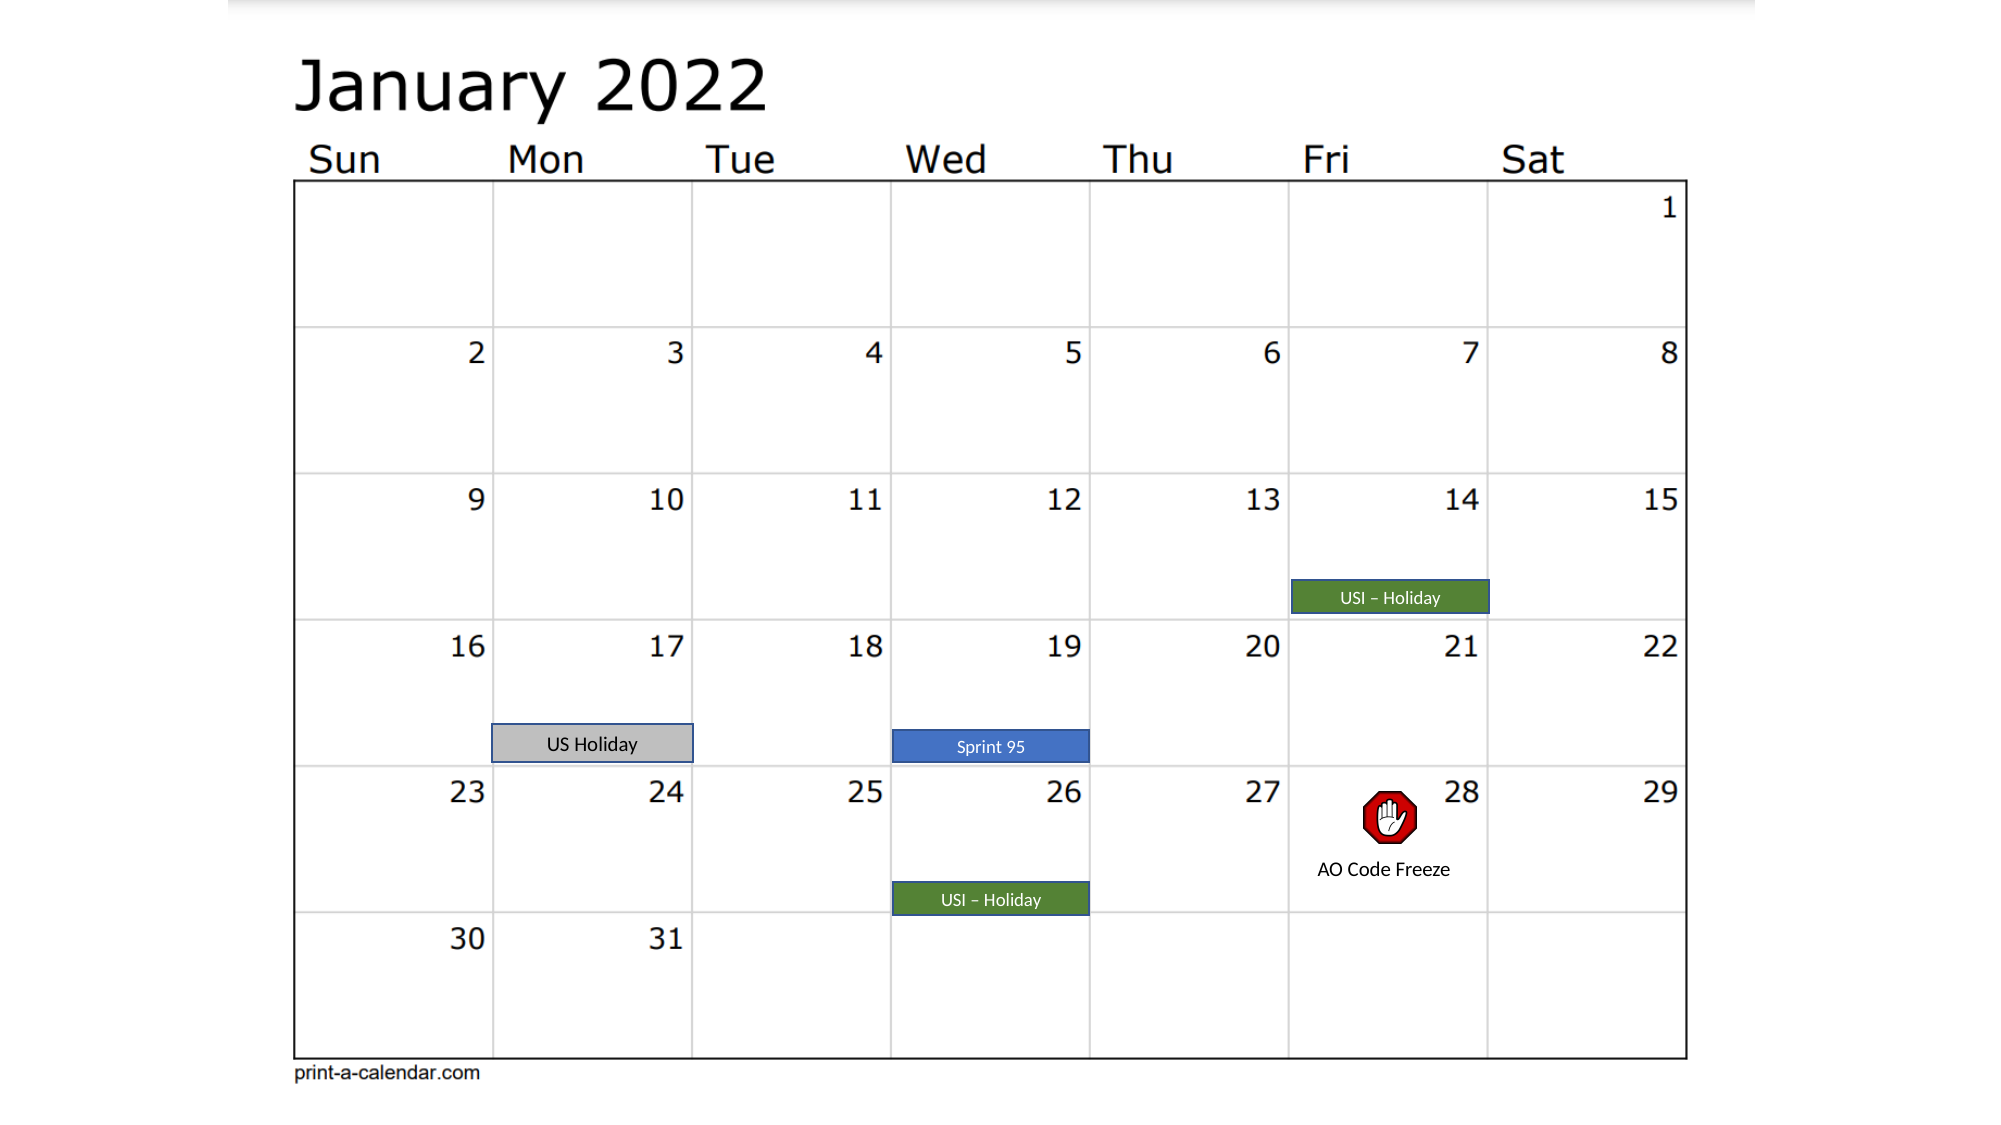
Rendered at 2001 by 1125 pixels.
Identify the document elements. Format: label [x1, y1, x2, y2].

picture [228, 0, 1755, 1125]
